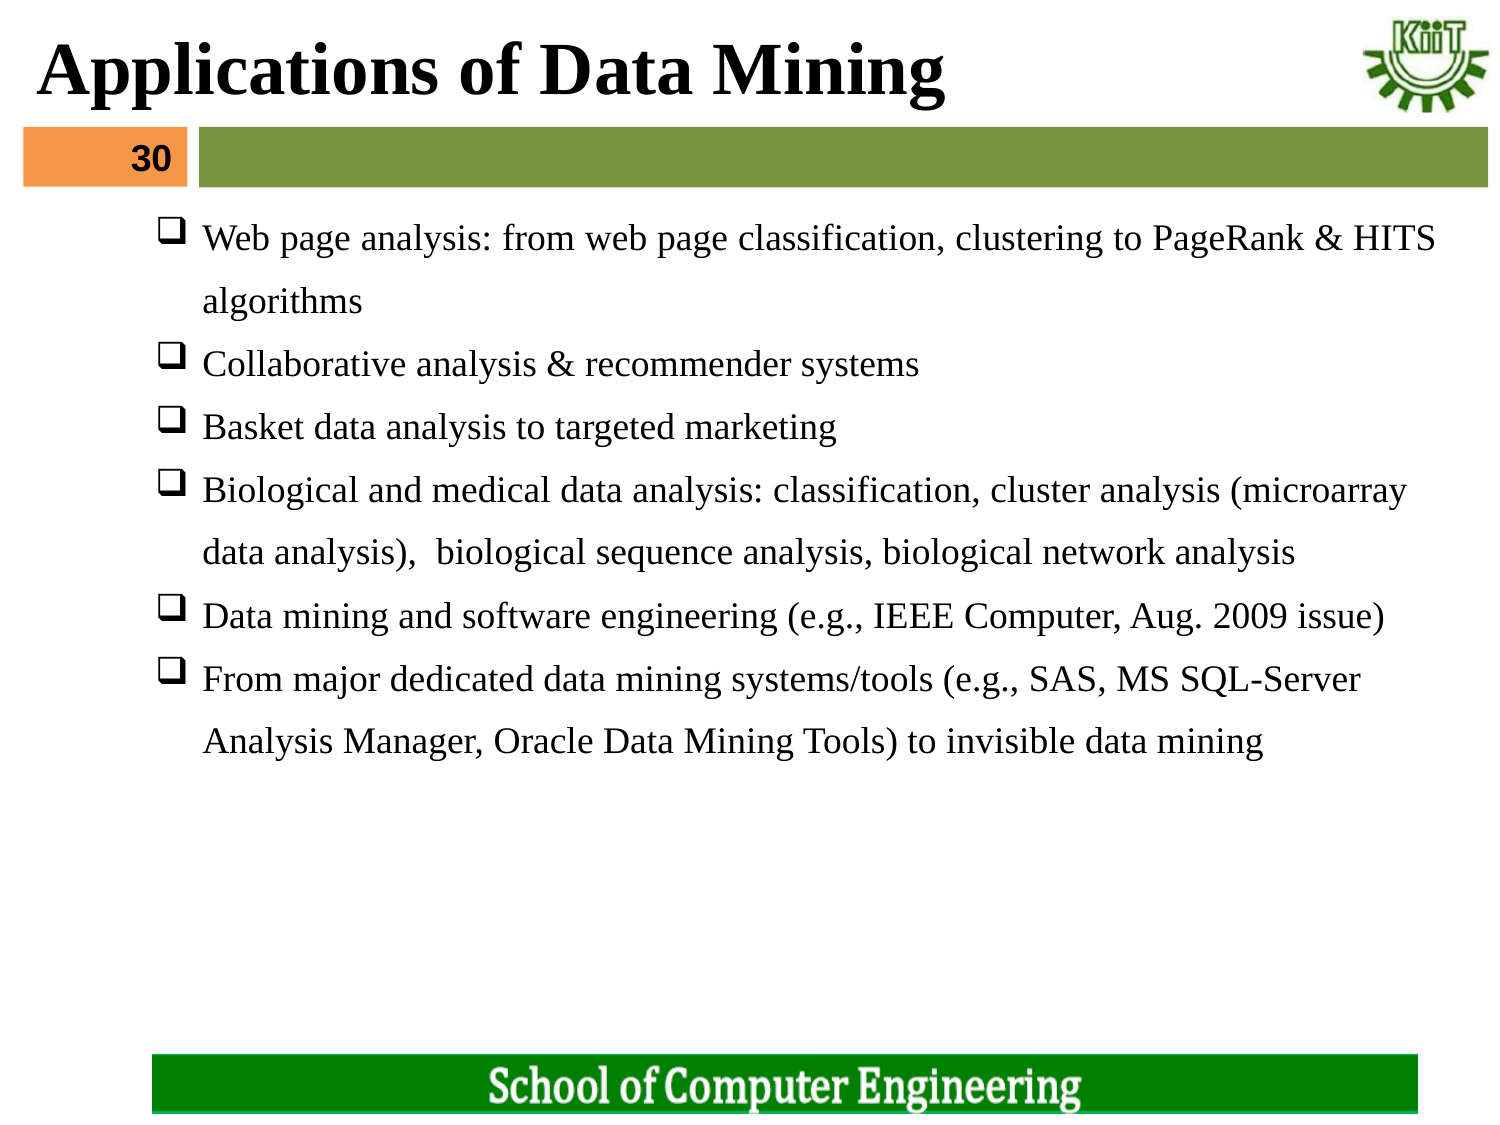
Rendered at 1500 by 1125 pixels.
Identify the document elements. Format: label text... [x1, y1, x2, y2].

text_box Applications of Data Mining [21, 11, 1346, 118]
text_box [199, 126, 1489, 188]
text_box Web page analysis: from web page classification, clustering to PageRank & HITS algorithms Collaborative analysis & recommender systems Basket data analysis to targeted marketing Biological and medical data analysis: classification, cluster analysis (microarray data analysis), biological sequence analysis, biological network analysis Data mining and software engineering (e.g., IEEE Computer, Aug. 2009 issue) From major dedicated data mining systems/tools (e.g., SAS, MS SQL-Server Analysis Manager, Oracle Data Mining Tools) to invisible data mining [140, 187, 1454, 973]
picture [1347, 11, 1500, 118]
slide_number [1074, 1042, 1425, 1103]
picture [152, 1054, 1419, 1114]
text_box [23, 126, 188, 187]
